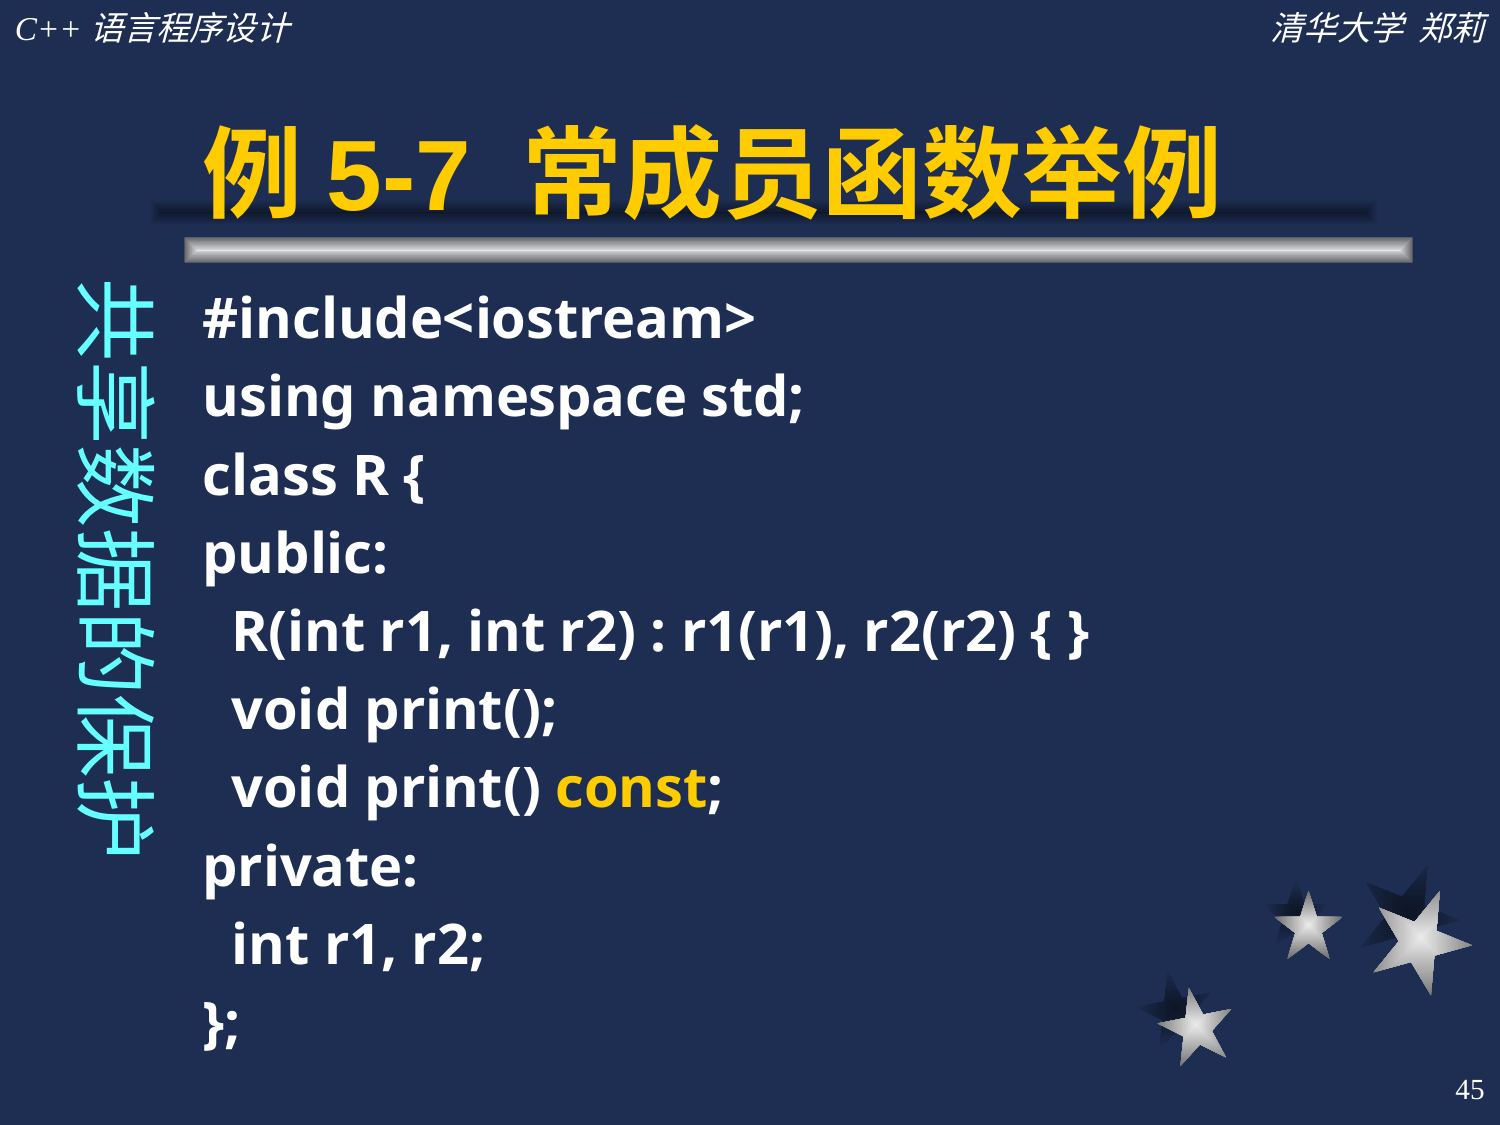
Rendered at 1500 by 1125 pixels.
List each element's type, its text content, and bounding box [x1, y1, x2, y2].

slide_number 45 [1187, 1049, 1500, 1125]
list #include<iostream> using namespace std; class R { public: R(int r1, int r2) : r1(r1), r2(r2) { } void print(); void print() const; private: int r1, r2; }; [187, 275, 1388, 1063]
title 例5-7 常成员函数举例 [187, 50, 1388, 238]
text_box 共享数据的保护 [44, 224, 175, 950]
